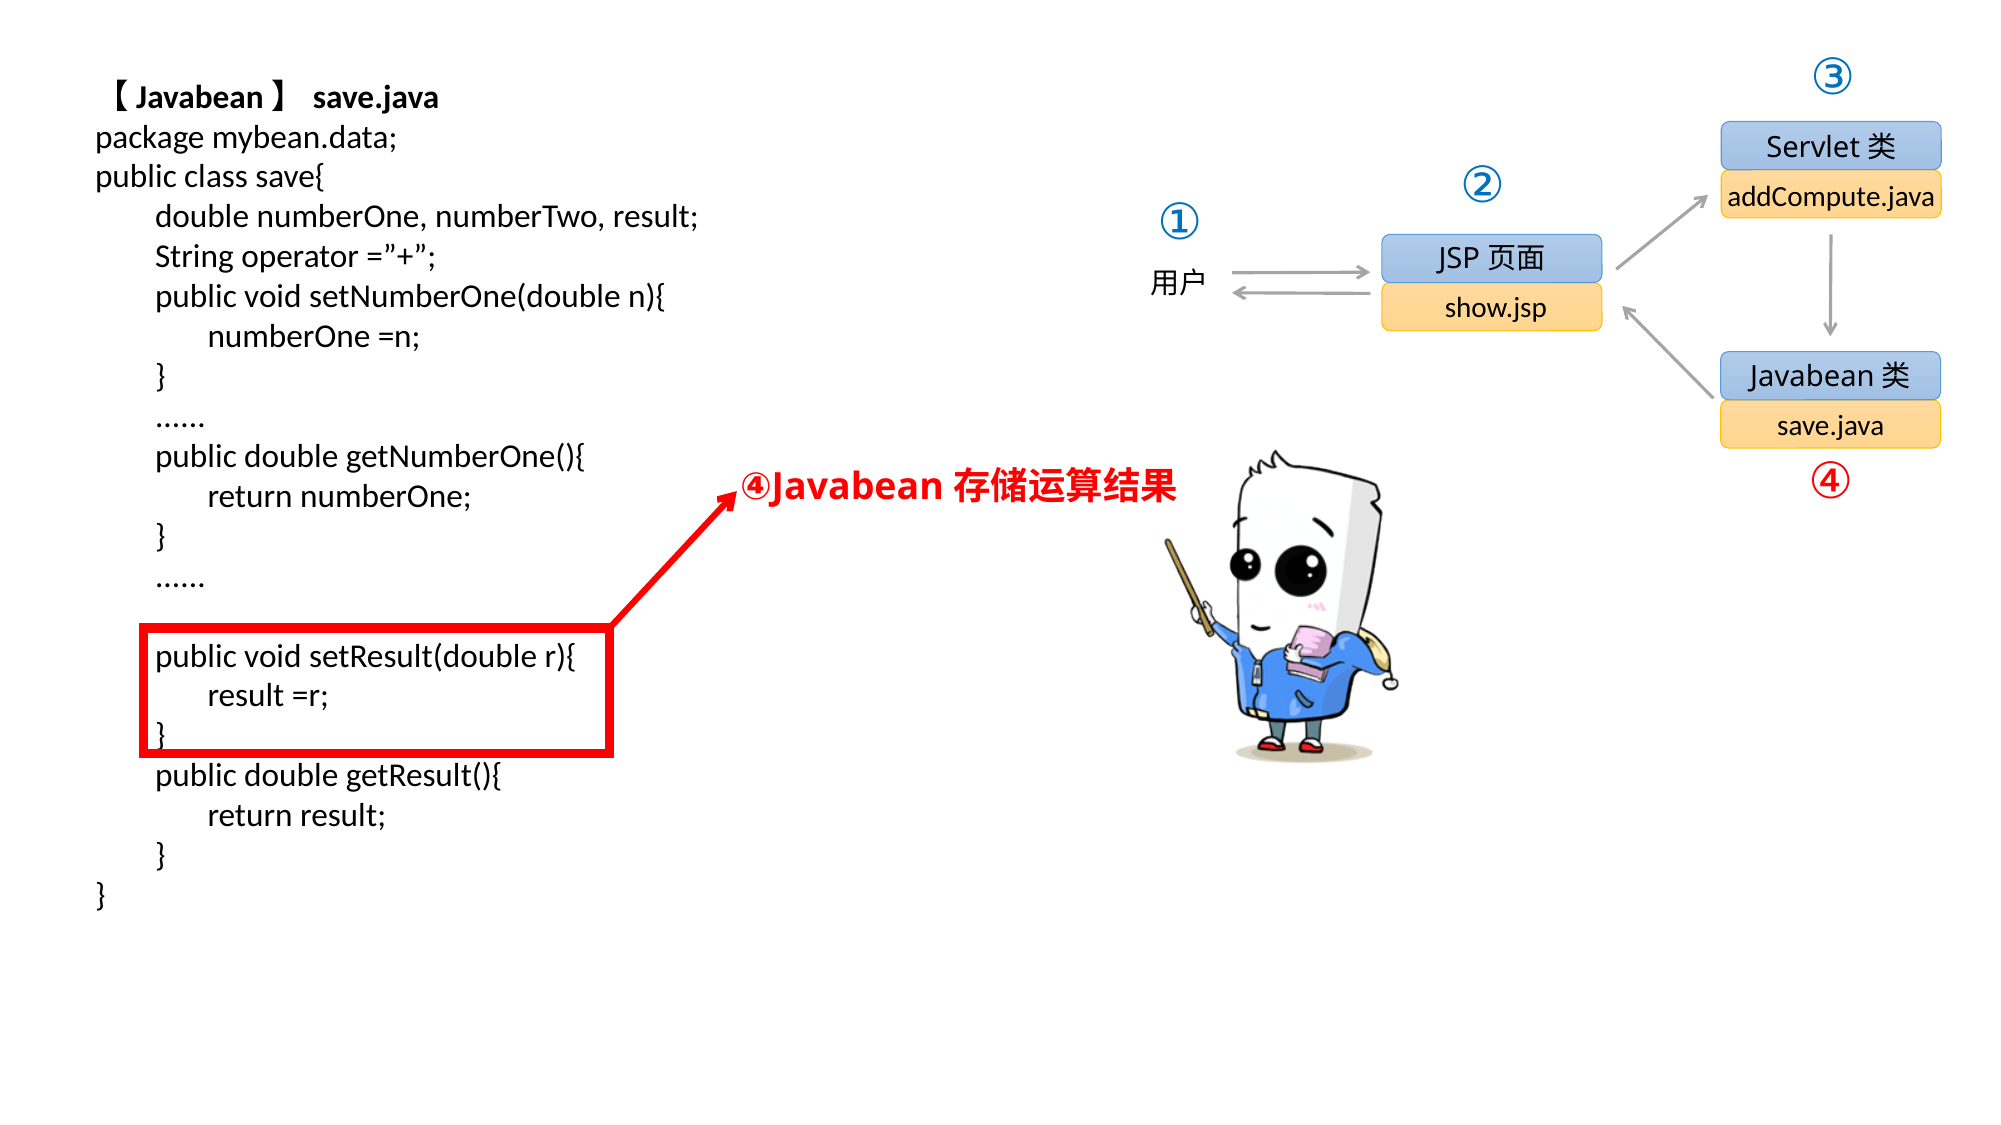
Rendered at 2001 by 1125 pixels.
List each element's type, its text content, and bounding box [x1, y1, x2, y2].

text_box 【Javabean】save.java package mybean.data; public class save{ double numberOne, numberTwo, result; String operator =”+”; public void setNumberOne(double n){ numberOne =n; } ...... public double getNumberOne(){ return numberOne; } ...... public void setResult(double r){ result =r; } public double getResult(){ return result; } } [80, 67, 715, 921]
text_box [1708, 121, 1955, 218]
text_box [1369, 232, 1623, 332]
text_box ④Javabean存储运算结果 [725, 454, 1158, 515]
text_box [1622, 306, 1714, 399]
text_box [1616, 183, 1709, 270]
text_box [609, 491, 737, 628]
text_box ③ [1763, 37, 1903, 112]
text_box ④ [1760, 449, 1901, 516]
text_box ② [1398, 145, 1567, 221]
text_box [143, 627, 610, 755]
text_box ① [1099, 181, 1260, 257]
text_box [1720, 349, 1941, 449]
picture [1158, 414, 1409, 789]
text_box 用户 [1127, 257, 1232, 308]
